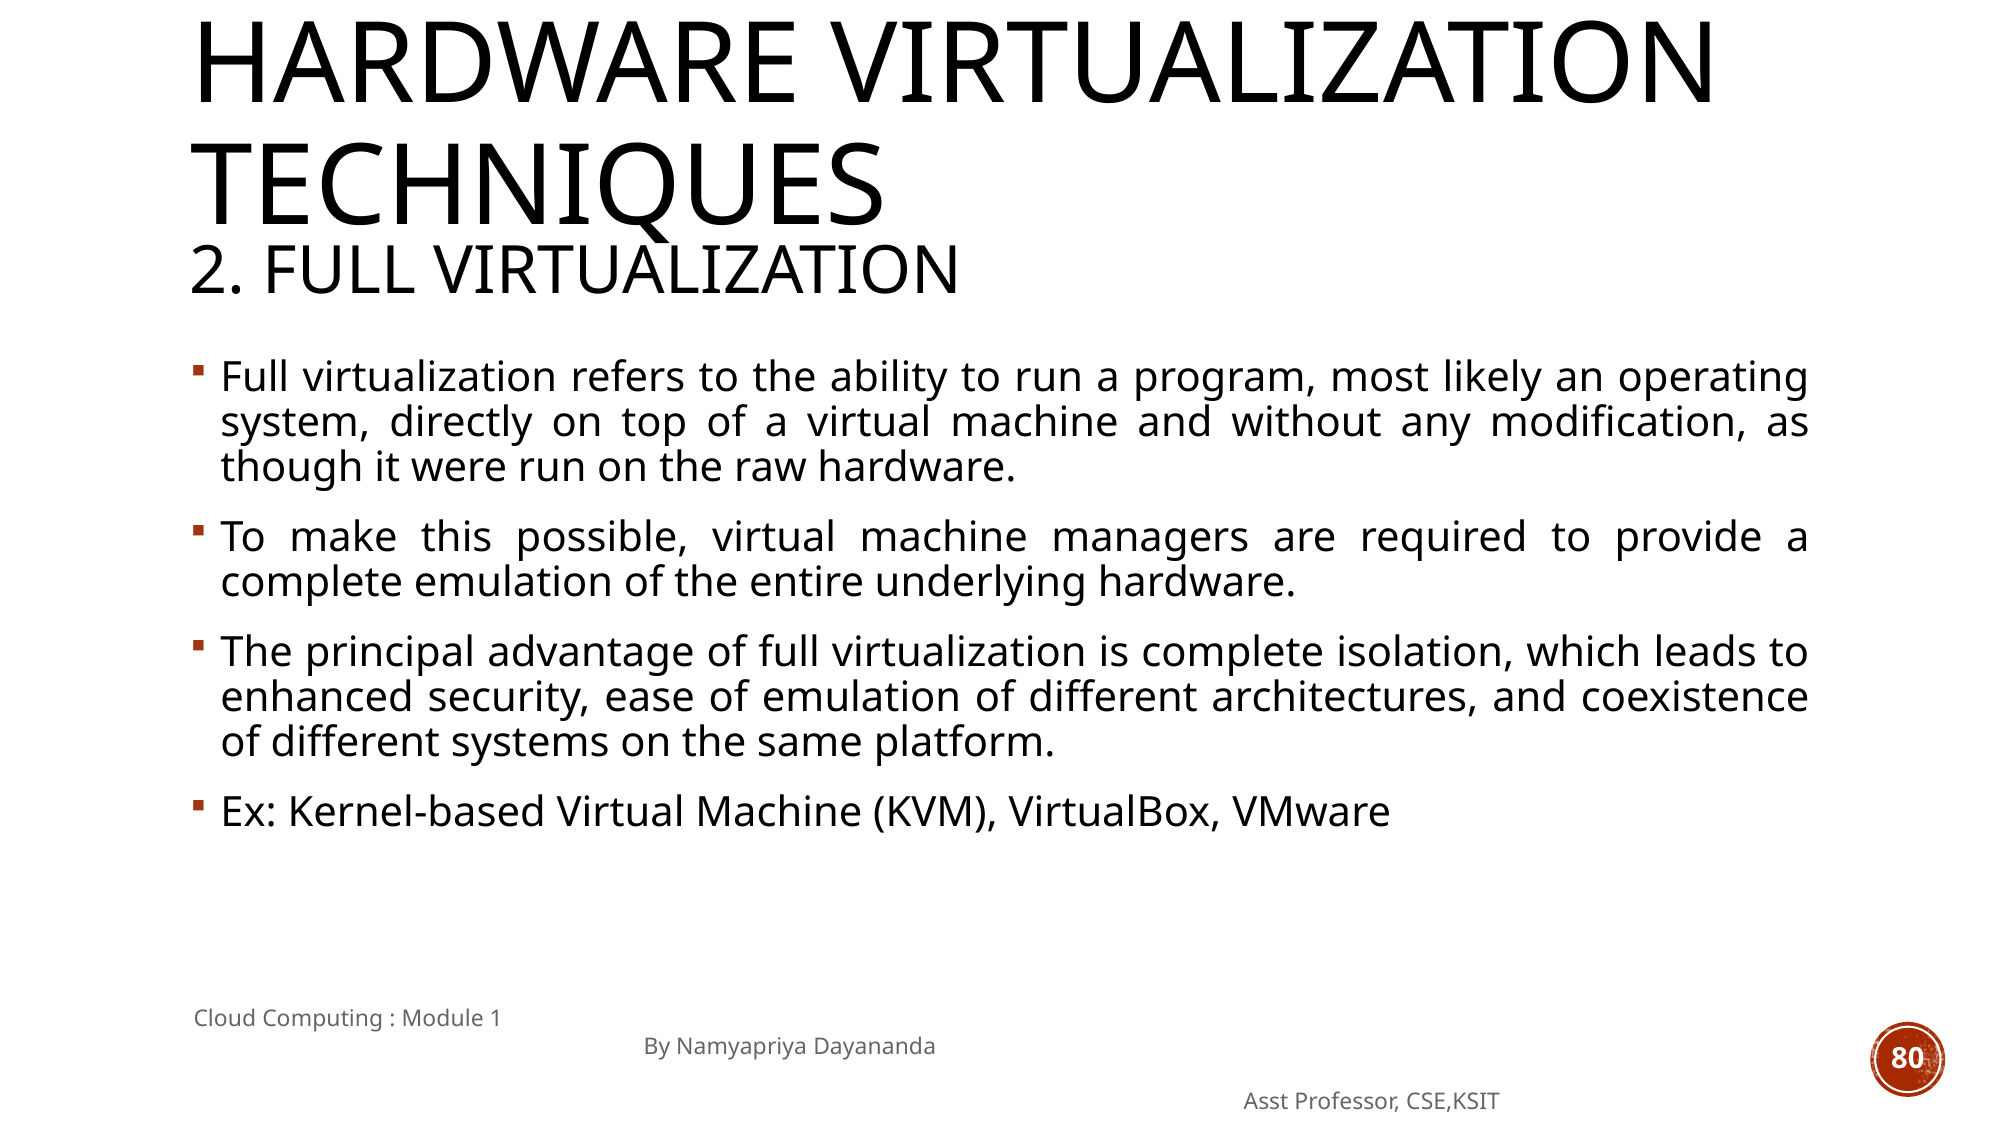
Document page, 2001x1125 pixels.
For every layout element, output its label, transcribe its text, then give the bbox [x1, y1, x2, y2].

slide_number 80 [1855, 1028, 1961, 1089]
footer Cloud Computing : Module 1 By Namyapriya Dayananda Asst Professor, CSE,KSIT [178, 1028, 1803, 1089]
text_box Hardware virtualization techniques [175, 0, 1826, 344]
text_box 2. Full Virtualization [174, 67, 1825, 476]
list Full virtualization refers to the ability to run a program, most likely an operating system, directly on top of a virtual machine and without any modification, as though it were run on the raw hardware. To make this possible, virtual machine managers are required to provide a complete emulation of the entire underlying hardware. The principal advantage of full virtualization is complete isolation, which leads to enhanced security, ease of emulation of different architectures, and coexistence of different systems on the same platform. Ex: Kernel-based Virtual Machine (KVM), VirtualBox, VMware [175, 348, 1826, 1013]
